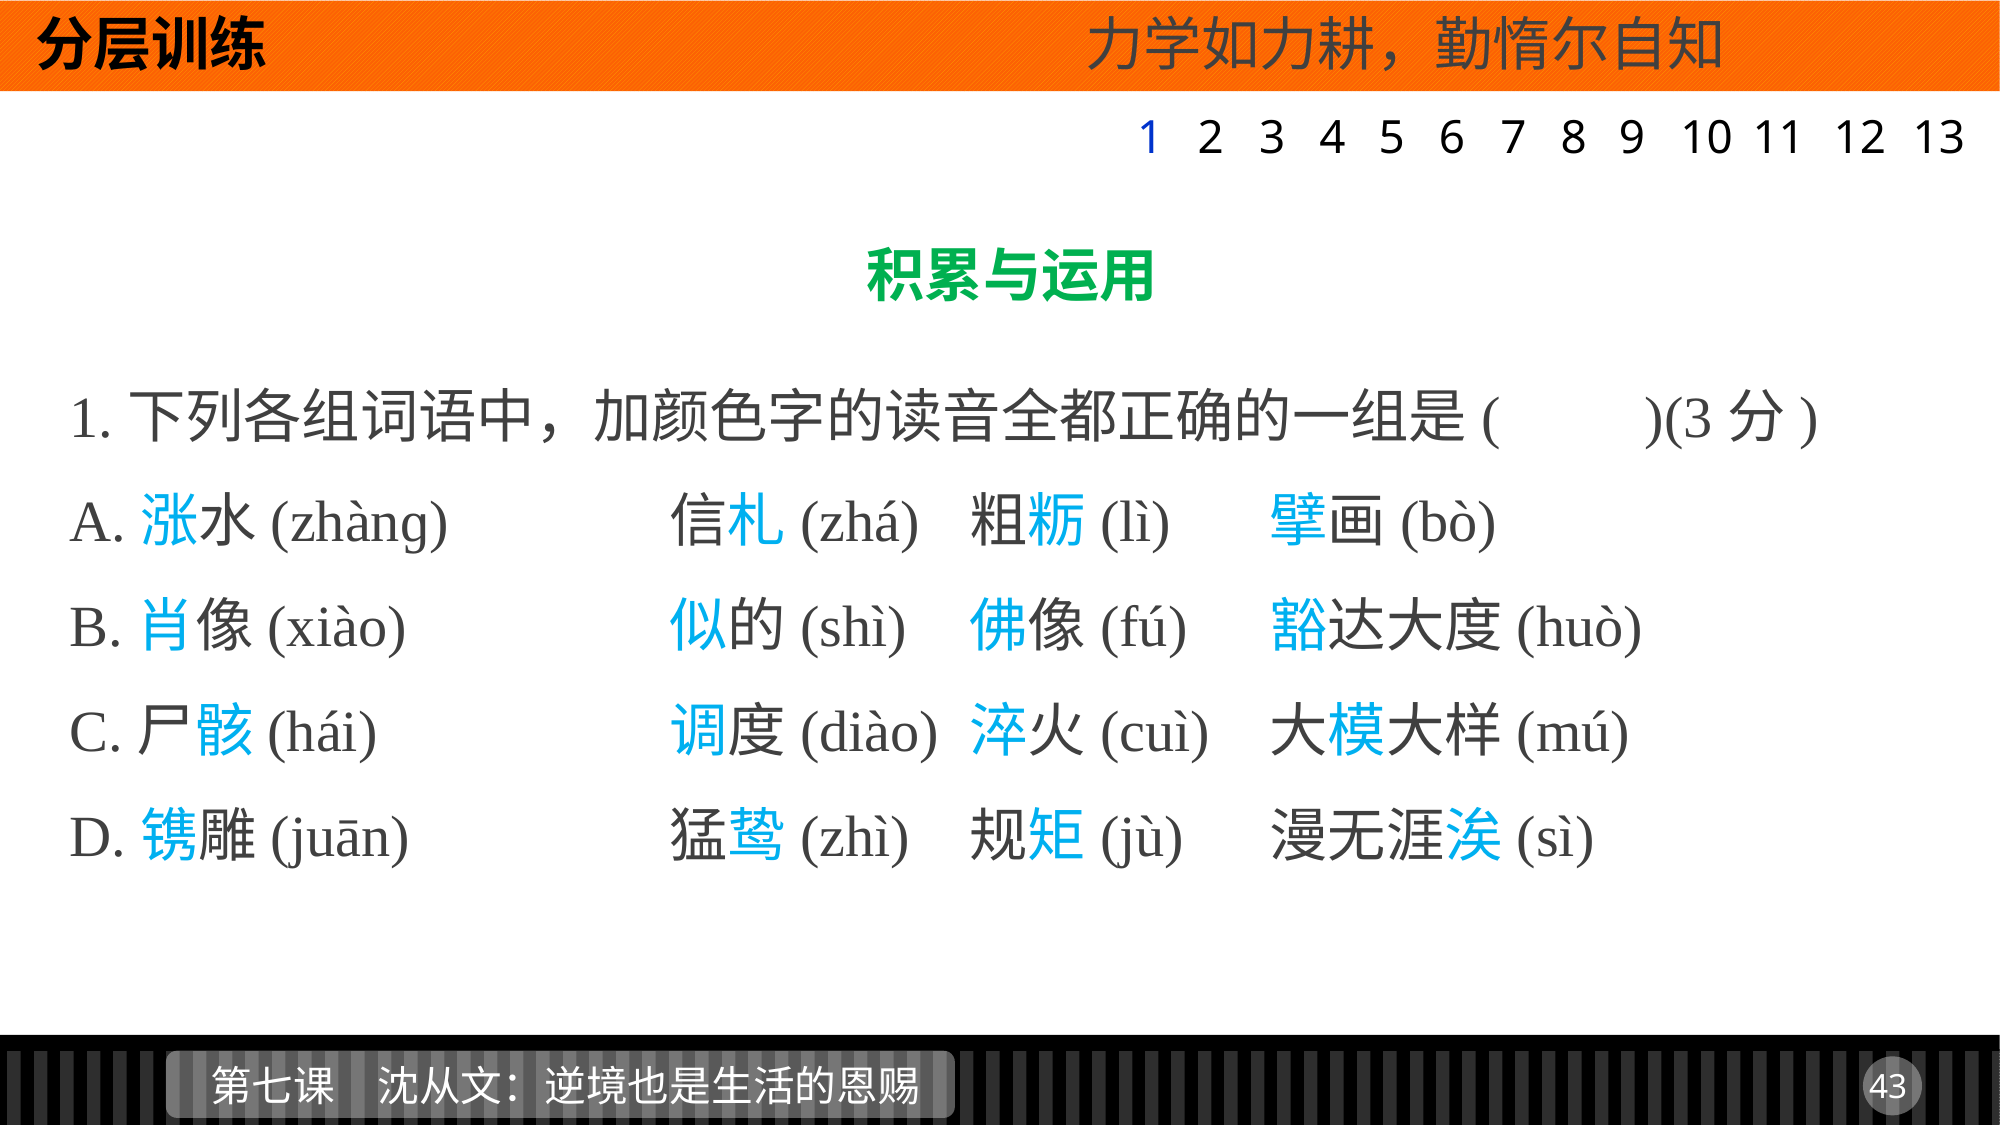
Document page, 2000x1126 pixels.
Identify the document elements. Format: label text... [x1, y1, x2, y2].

text_box 10 [1658, 102, 1730, 169]
text_box 8 [1541, 102, 1599, 169]
text_box 积累与运用 [60, 160, 1965, 316]
text_box 1.下列各组词语中，加颜色字的读音全都正确的一组是( )(3分) A.涨水(zhànɡ) 信札(zhá) 粗粝(lì) 擘画(bò) B.肖像(xiào) 似的(shì) 佛像(fú) 豁达大度(huò) C.尸骸(hái) 调度(diào) 淬火(cuì) 大模大样(mú) D.镌雕(juān) 猛鸷(zhì) 规矩(jù) 漫无涯涘(sì) [54, 336, 1960, 876]
text_box 7 [1481, 102, 1538, 169]
text_box 3 [1239, 102, 1297, 169]
text_box 12 [1811, 102, 1890, 169]
text_box 13 [1890, 102, 1977, 169]
text_box 4 [1300, 102, 1357, 169]
text_box 9 [1599, 102, 1657, 169]
text_box 11 [1730, 102, 1811, 169]
text_box [0, 0, 2000, 93]
text_box 2 [1178, 102, 1235, 169]
text_box 分层训练 力学如力耕，勤惰尔自知 [20, 0, 1969, 85]
text_box 5 [1359, 102, 1416, 169]
text_box 1 [1117, 102, 1175, 169]
text_box 6 [1419, 102, 1477, 169]
